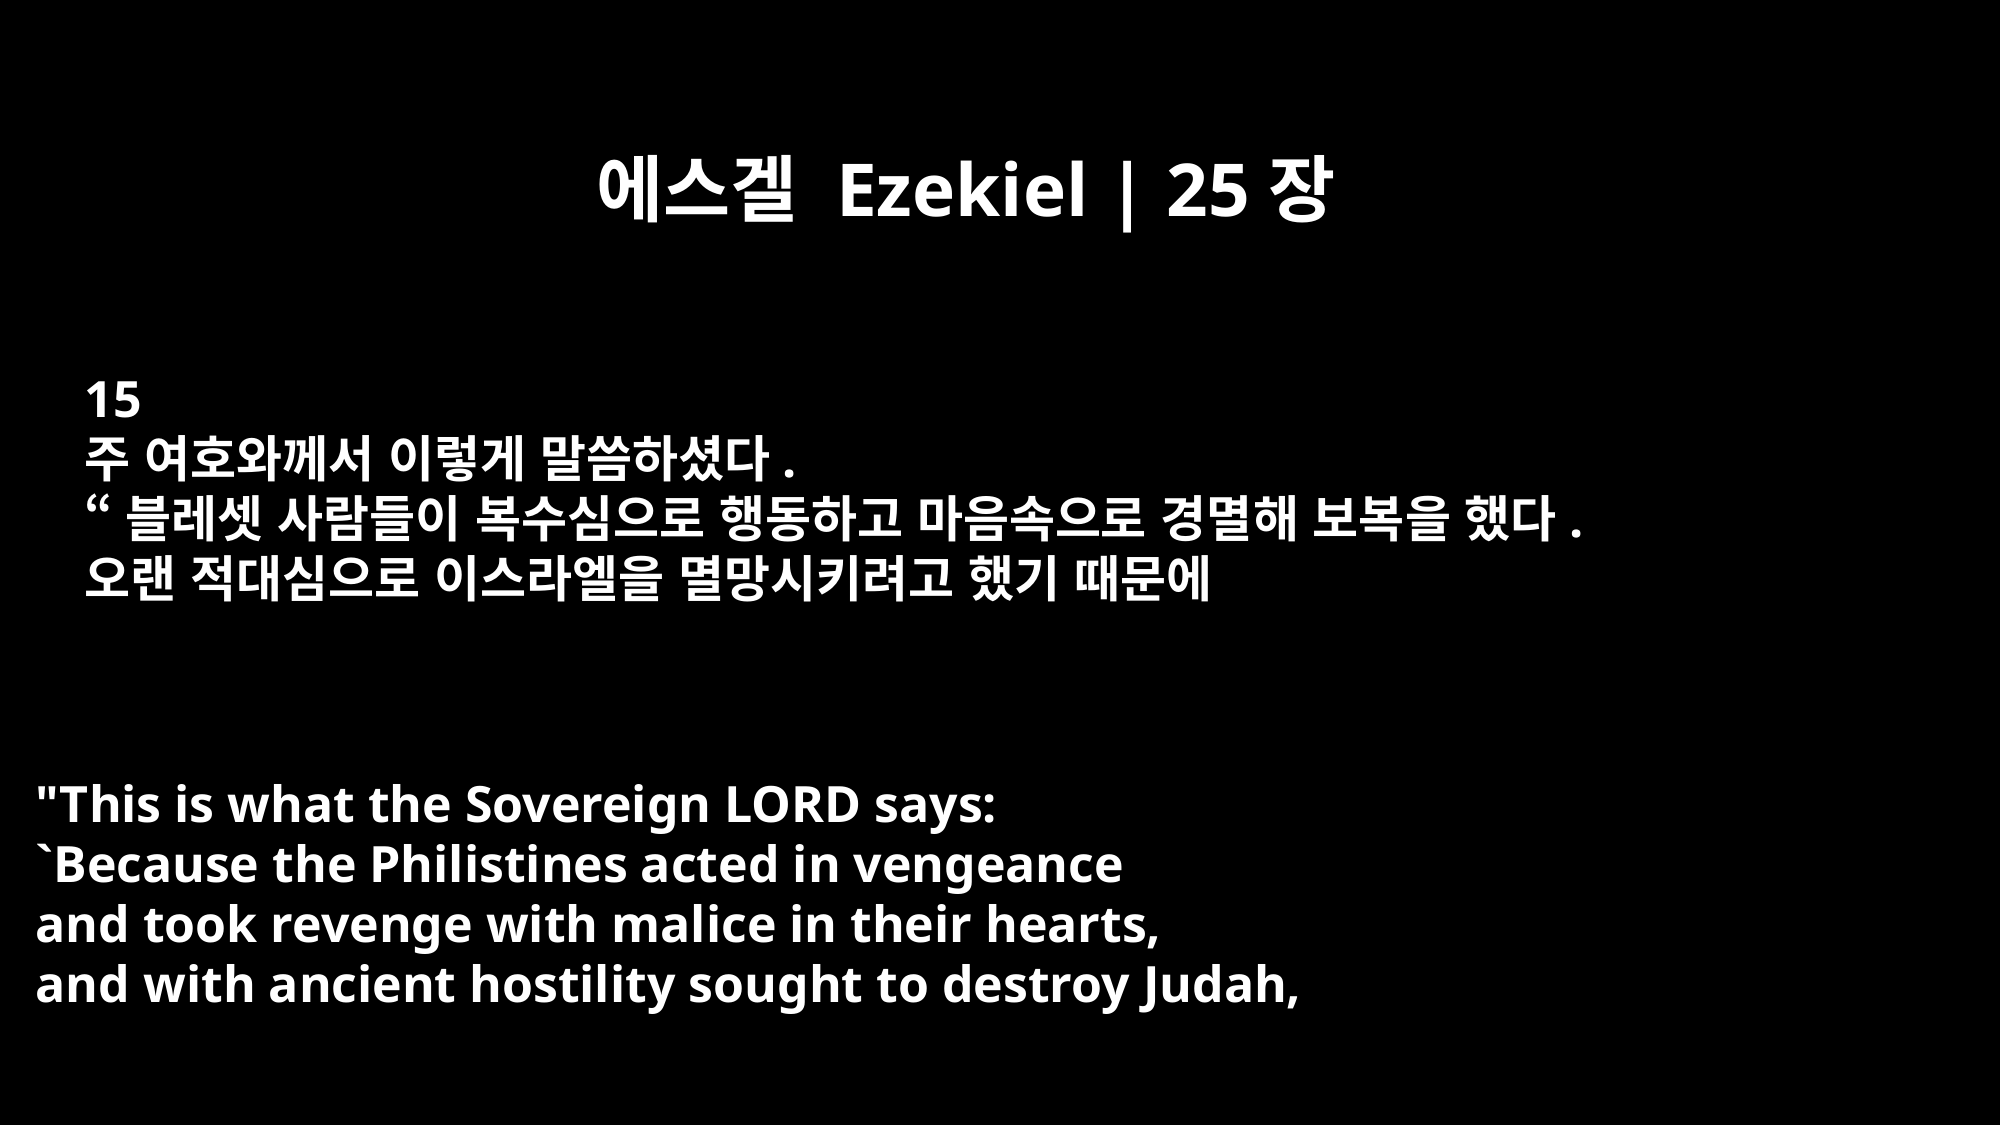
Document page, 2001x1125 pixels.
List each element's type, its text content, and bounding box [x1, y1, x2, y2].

text_box "This is what the Sovereign LORD says: `Because the Philistines acted in vengeance and took revenge with malice in their hearts, and with ancient hostility sought to destroy Judah, [20, 764, 1317, 1020]
text_box 에스겔 Ezekiel | 25장 [581, 136, 1351, 239]
text_box 15 주 여호와께서 이렇게 말씀하셨다. “블레셋 사람들이 복수심으로 행동하고 마음속으로 경멸해 보복을 했다. 오랜 적대심으로 이스라엘을 멸망시키려고 했기 때문에 [69, 359, 1612, 615]
